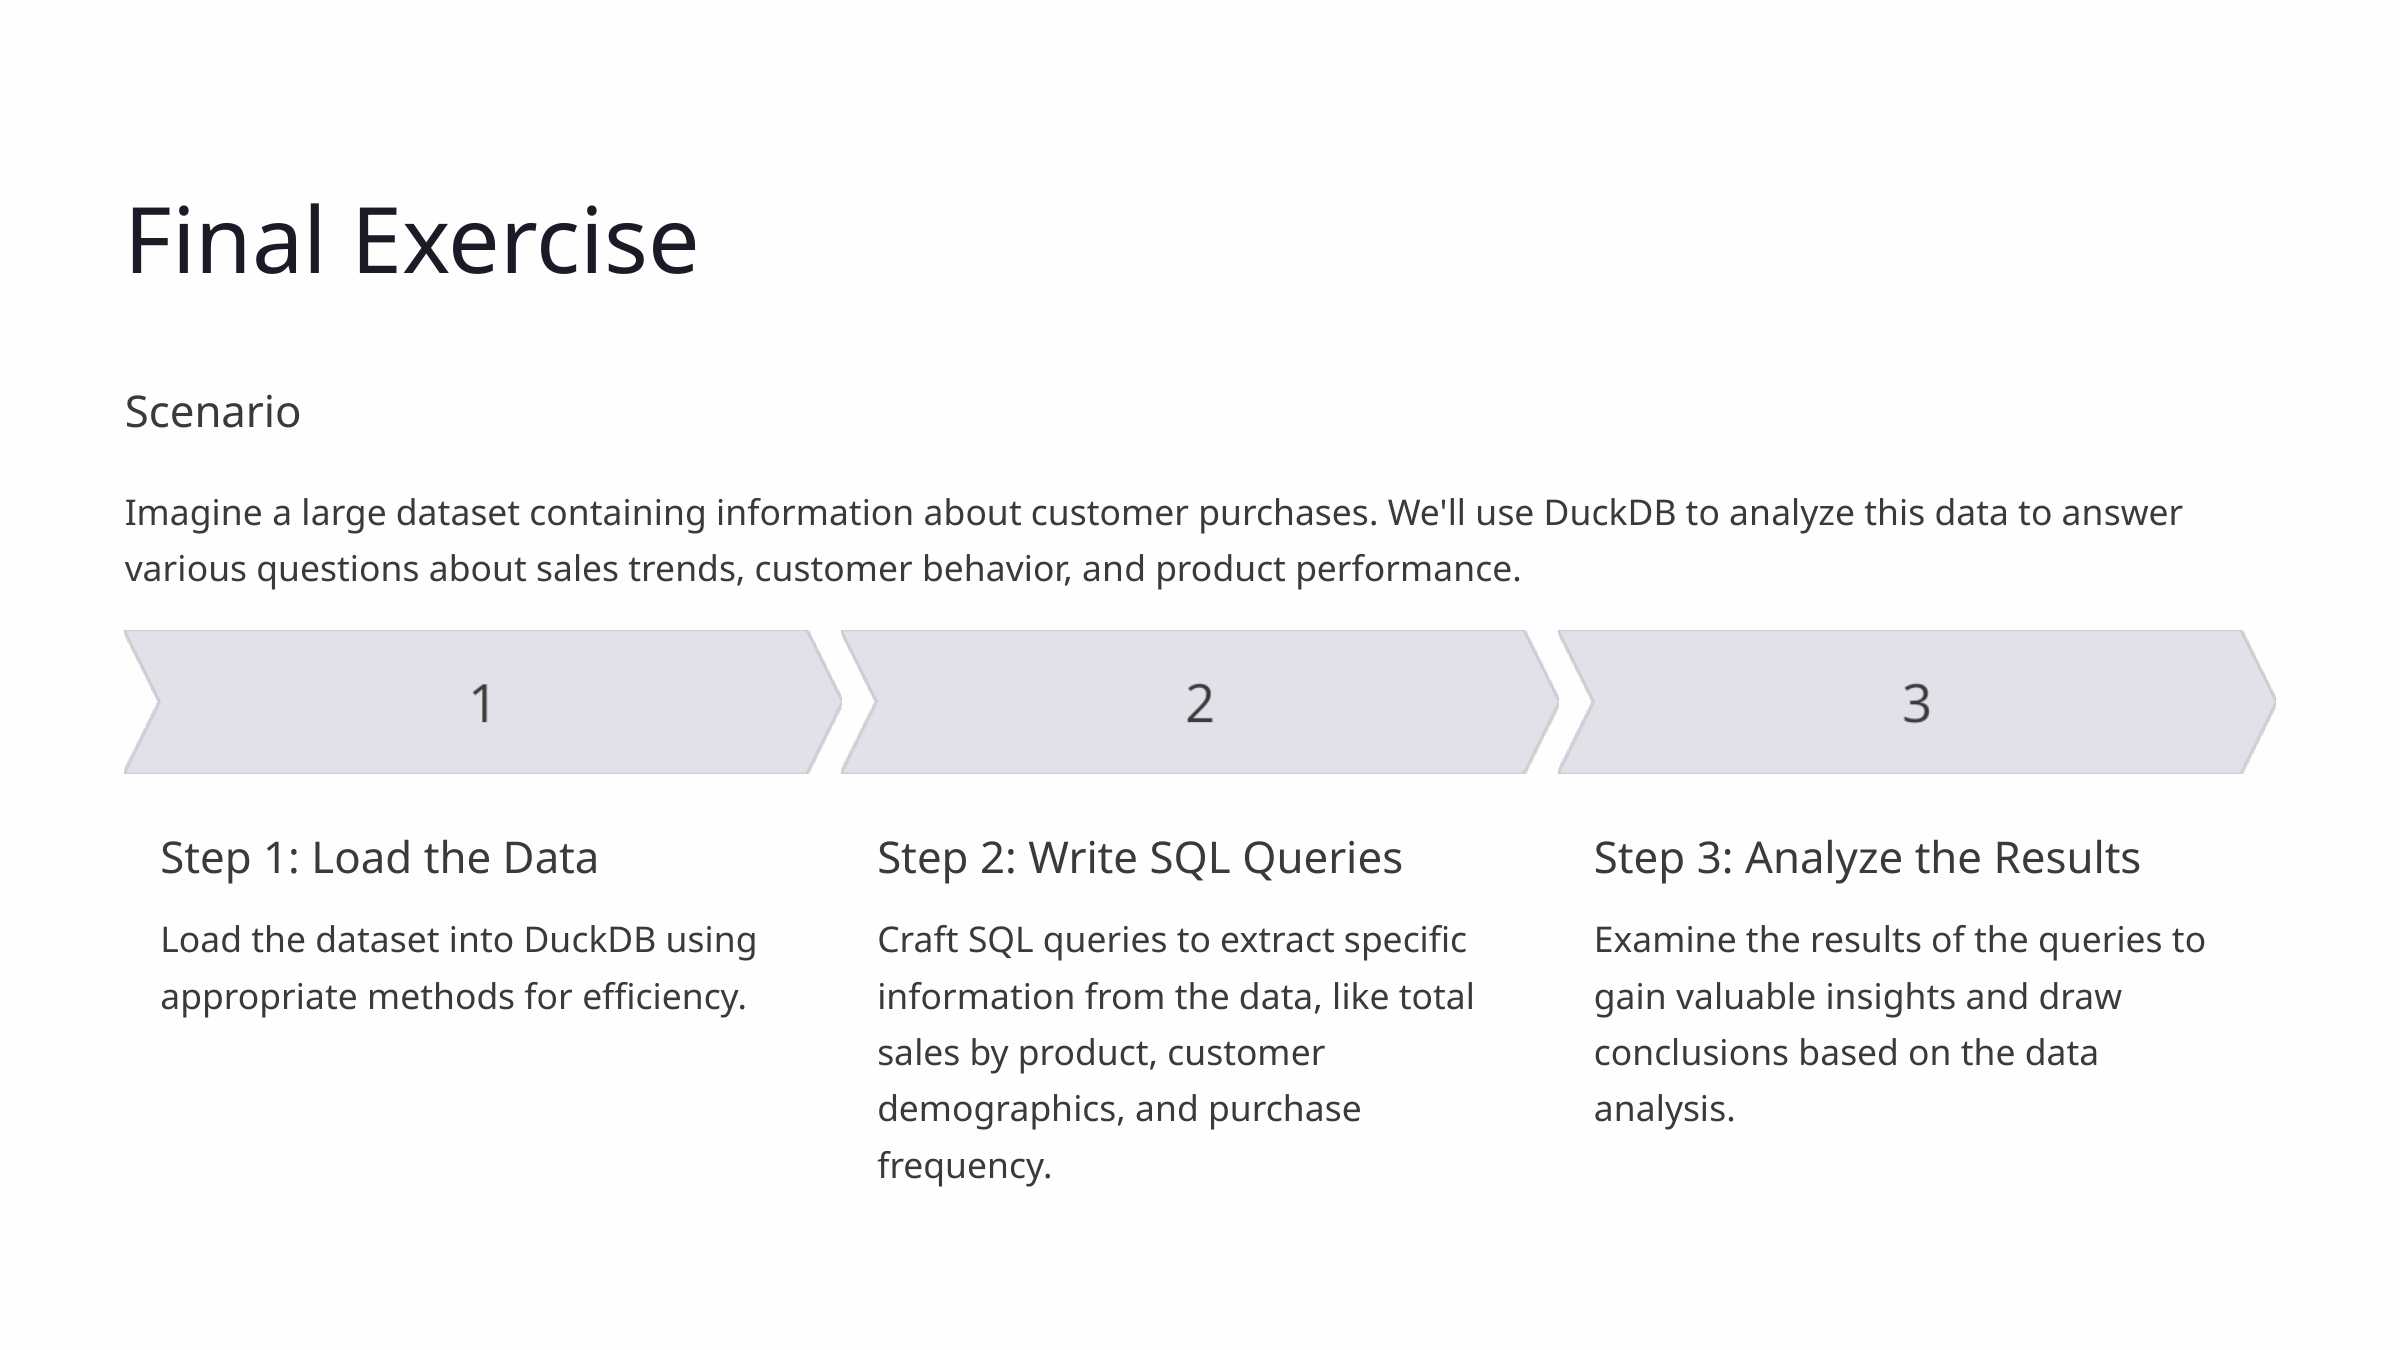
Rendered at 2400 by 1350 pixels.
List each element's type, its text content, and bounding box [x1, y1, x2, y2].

text_box Step 3: Analyze the Results [1593, 826, 2147, 883]
text_box Examine the results of the queries to gain valuable insights and draw conclusions based on the data analysis. [1594, 903, 2240, 1075]
text_box Scenario [124, 365, 2276, 437]
text_box Craft SQL queries to extract specific information from the data, like total sales by product, customer demographics, and purchase frequency. [877, 903, 1523, 1132]
text_box Load the dataset into DuckDB using appropriate methods for efficiency. [160, 903, 806, 1018]
picture [124, 630, 2276, 774]
text_box Step 2: Write SQL Queries [877, 826, 1403, 883]
text_box Final Exercise [124, 182, 2193, 294]
text_box Imagine a large dataset containing information about customer purchases. We'll use DuckDB to analyze this data to answer various questions about sales trends, customer behavior, and product performance. [124, 476, 2276, 591]
text_box Step 1: Load the Data [160, 826, 607, 883]
